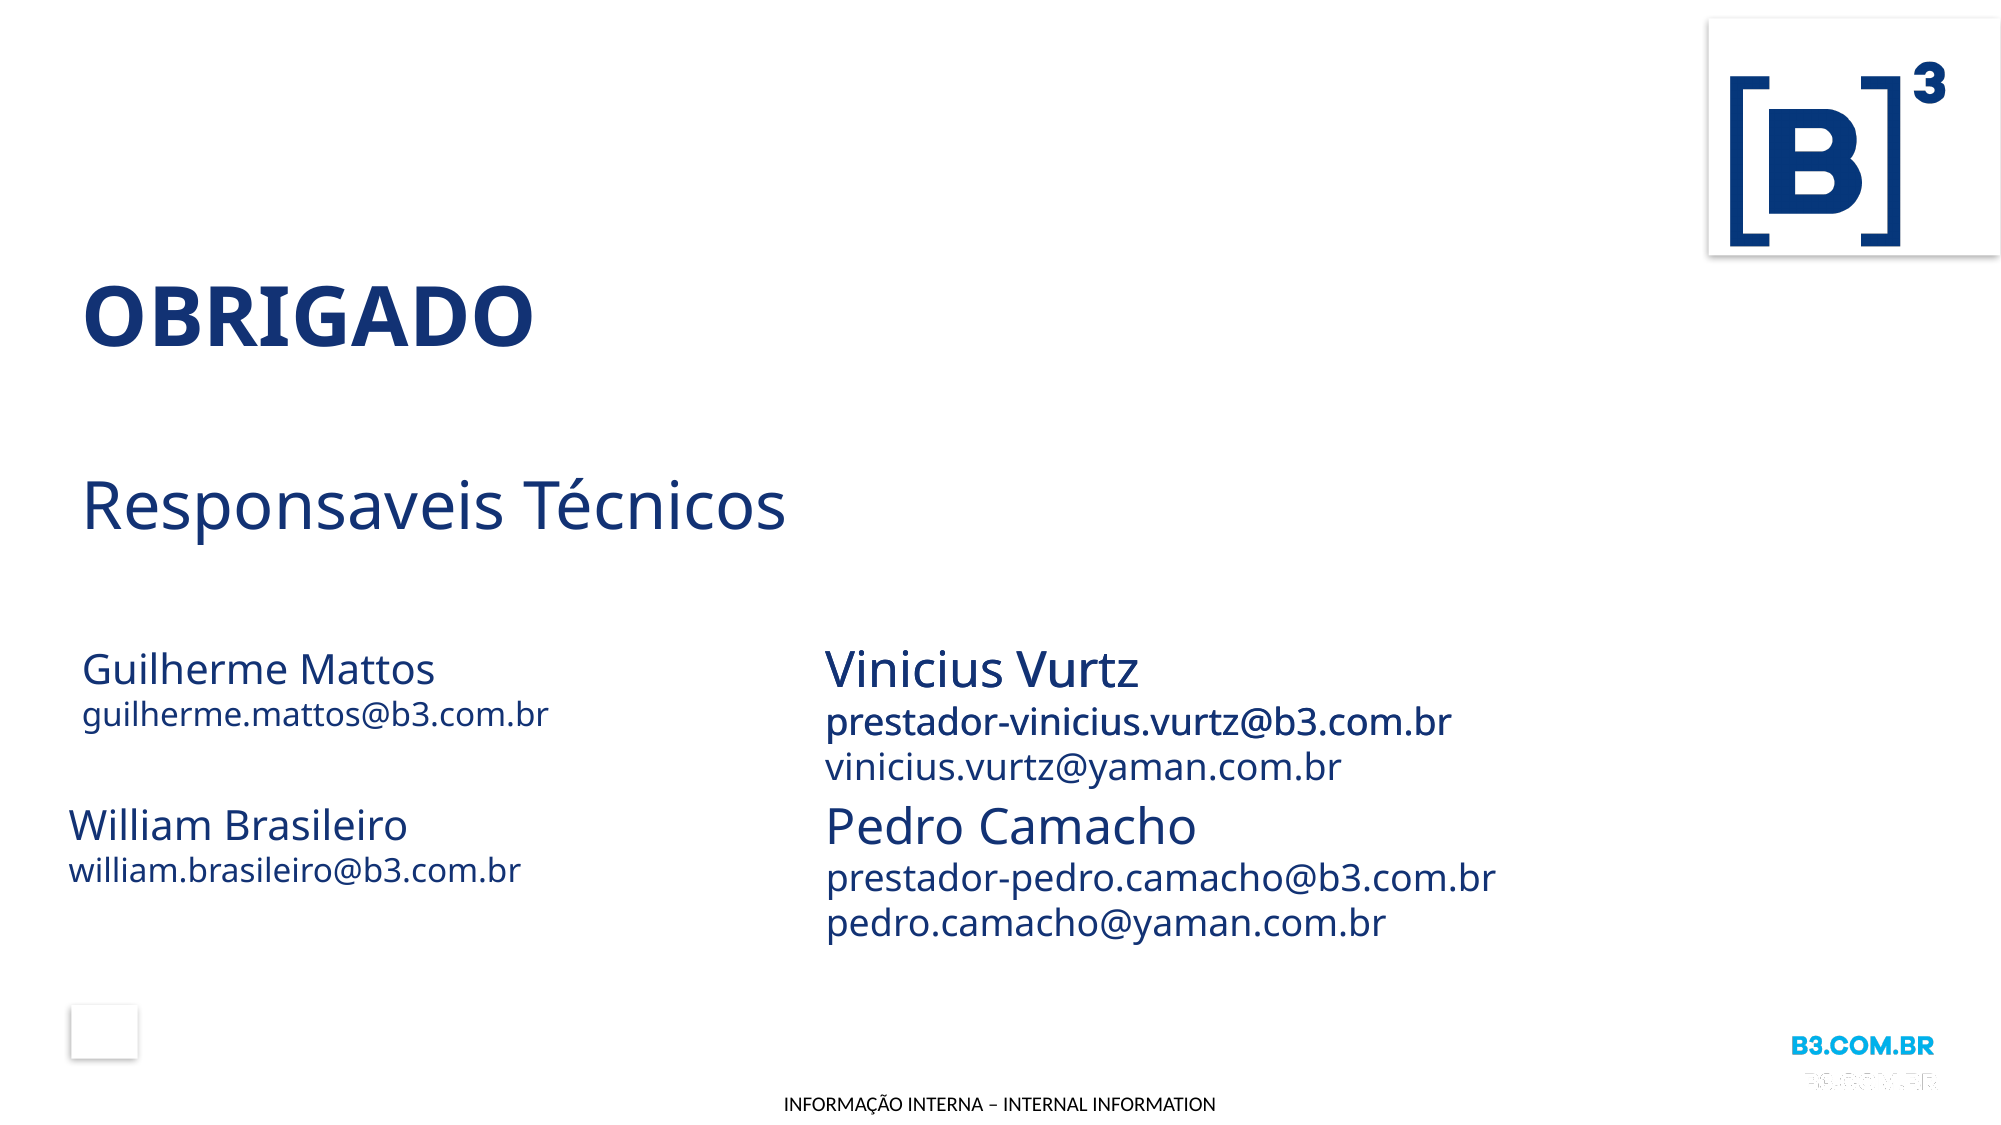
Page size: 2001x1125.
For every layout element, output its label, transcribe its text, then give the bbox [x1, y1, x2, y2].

picture [1649, 0, 1981, 327]
text_box Pedro Camacho prestador-pedro.camacho@b3.com.br pedro.camacho@yaman.com.br [811, 786, 1883, 952]
picture [1803, 1069, 1938, 1094]
text_box Vinicius Vurtz prestador-vinicius.vurtz@b3.com.br vinicius.vurtz@yaman.com.br [810, 630, 1882, 796]
text_box William Brasileiro william.brasileiro@b3.com.br [54, 751, 537, 897]
picture [1791, 1031, 1934, 1059]
title OBRIGADO Responsaveis Técnicos Guilherme Mattos guilherme.mattos@b3.com.br [66, 255, 811, 1047]
